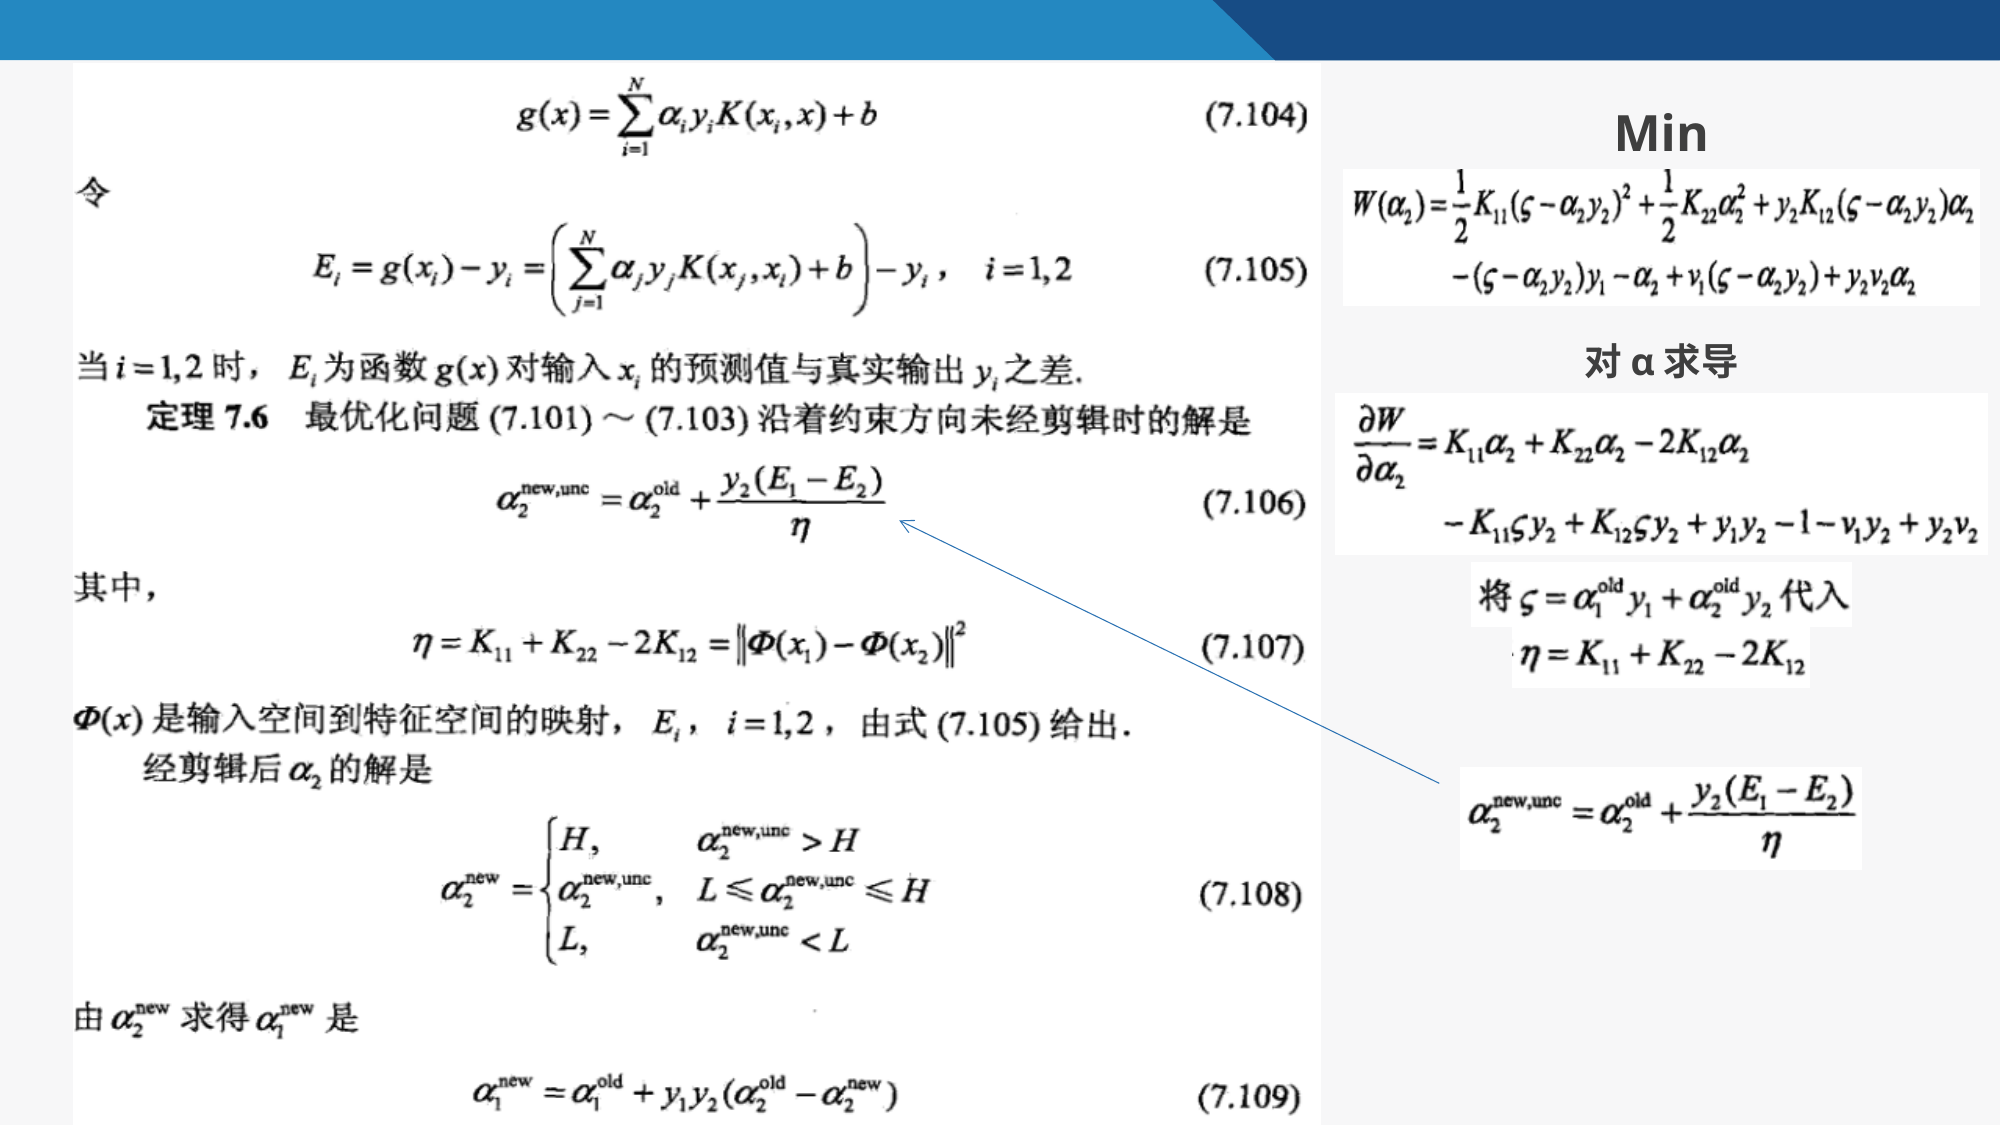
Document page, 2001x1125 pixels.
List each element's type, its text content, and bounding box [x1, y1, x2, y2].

picture [1471, 562, 1852, 688]
picture [1343, 169, 1980, 306]
text_box Min [1598, 94, 1724, 169]
picture [73, 63, 1321, 1125]
picture [1460, 767, 1862, 870]
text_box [899, 520, 1440, 784]
text_box 对α求导 [1569, 330, 1754, 390]
picture [1334, 393, 1988, 555]
